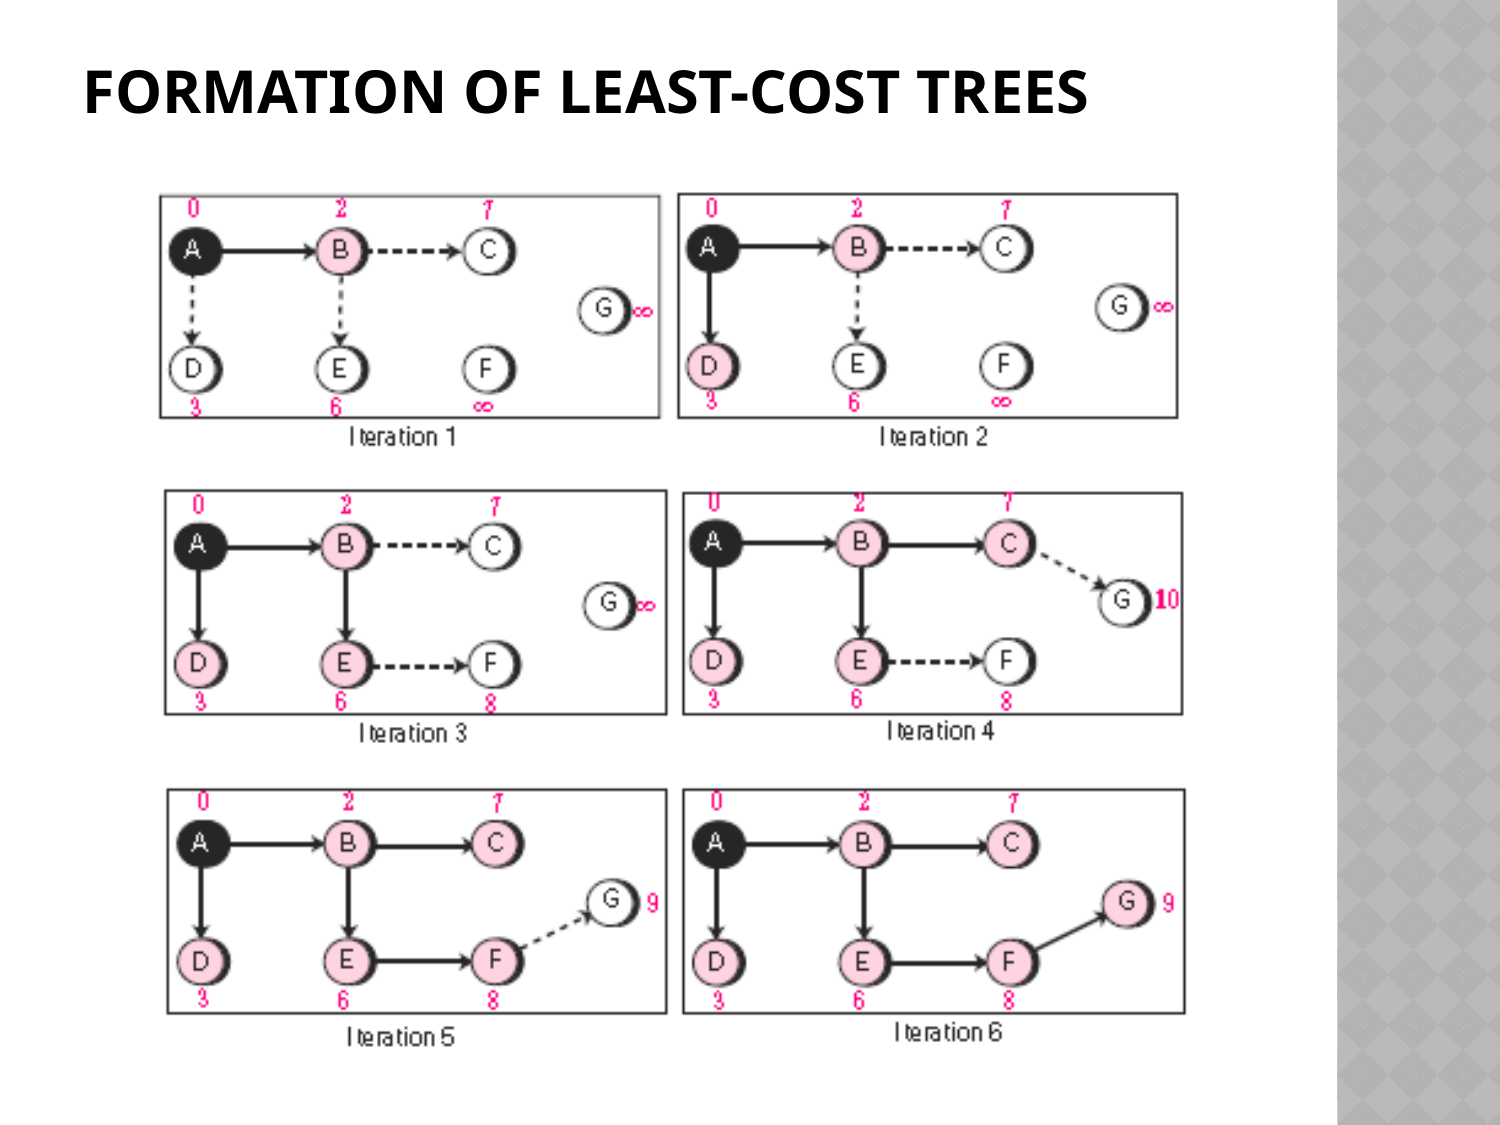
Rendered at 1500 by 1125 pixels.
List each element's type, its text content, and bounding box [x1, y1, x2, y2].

title Formation of Least-Cost Trees [75, 52, 1263, 125]
picture [128, 162, 1209, 1057]
